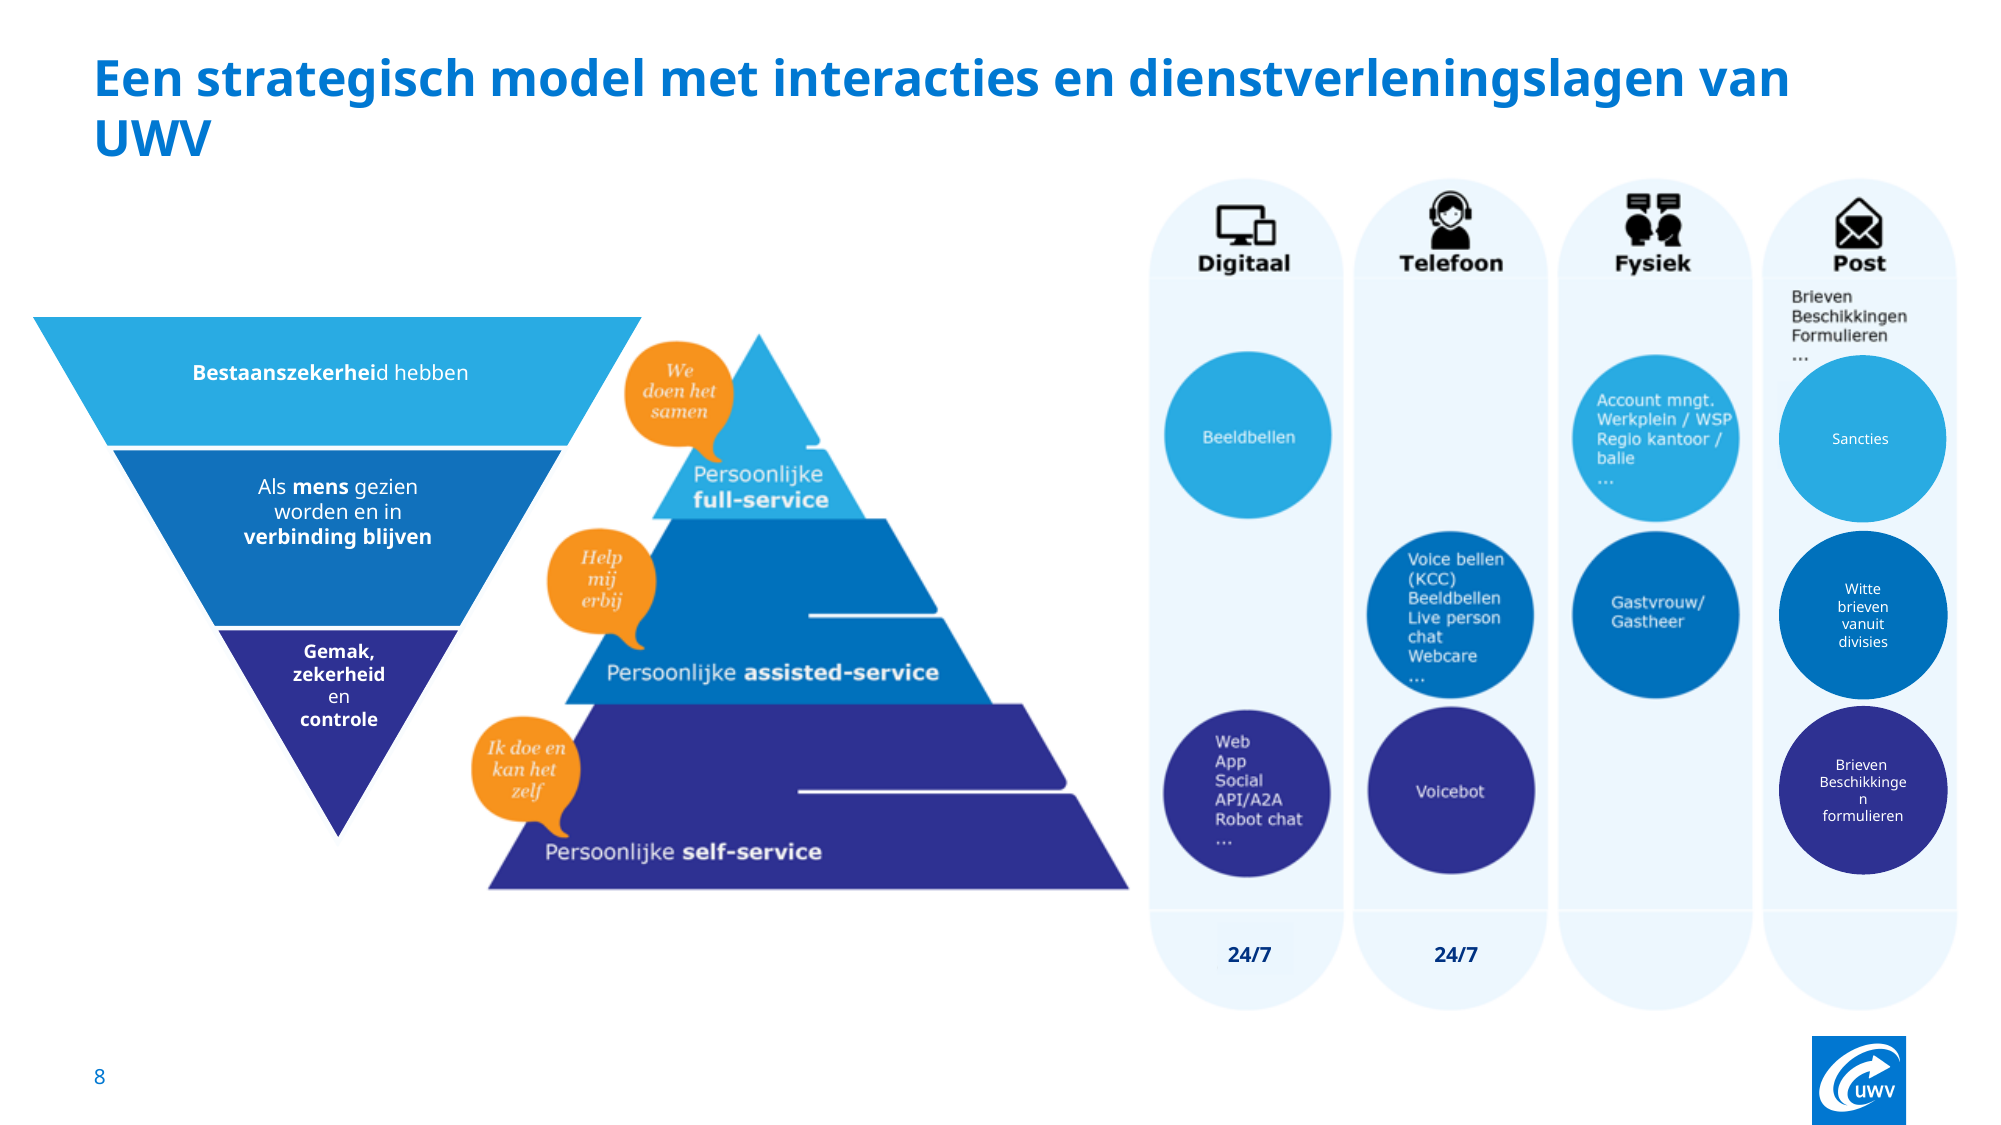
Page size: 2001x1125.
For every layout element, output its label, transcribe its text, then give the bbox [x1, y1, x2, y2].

picture [459, 150, 2000, 1125]
text_box Bestaanszekerheid hebben [160, 351, 459, 392]
text_box [107, 446, 459, 628]
text_box Als mens gezien worden en in verbinding blijven [214, 466, 459, 556]
text_box Gemak, zekerheid en controle [271, 632, 407, 738]
text_box [31, 316, 459, 447]
text_box [212, 627, 459, 729]
slide_number 8 [93, 1030, 141, 1125]
text_box [276, 738, 400, 844]
title Een strategisch model met interacties en dienstverleningslagen van UWV [93, 46, 1907, 250]
